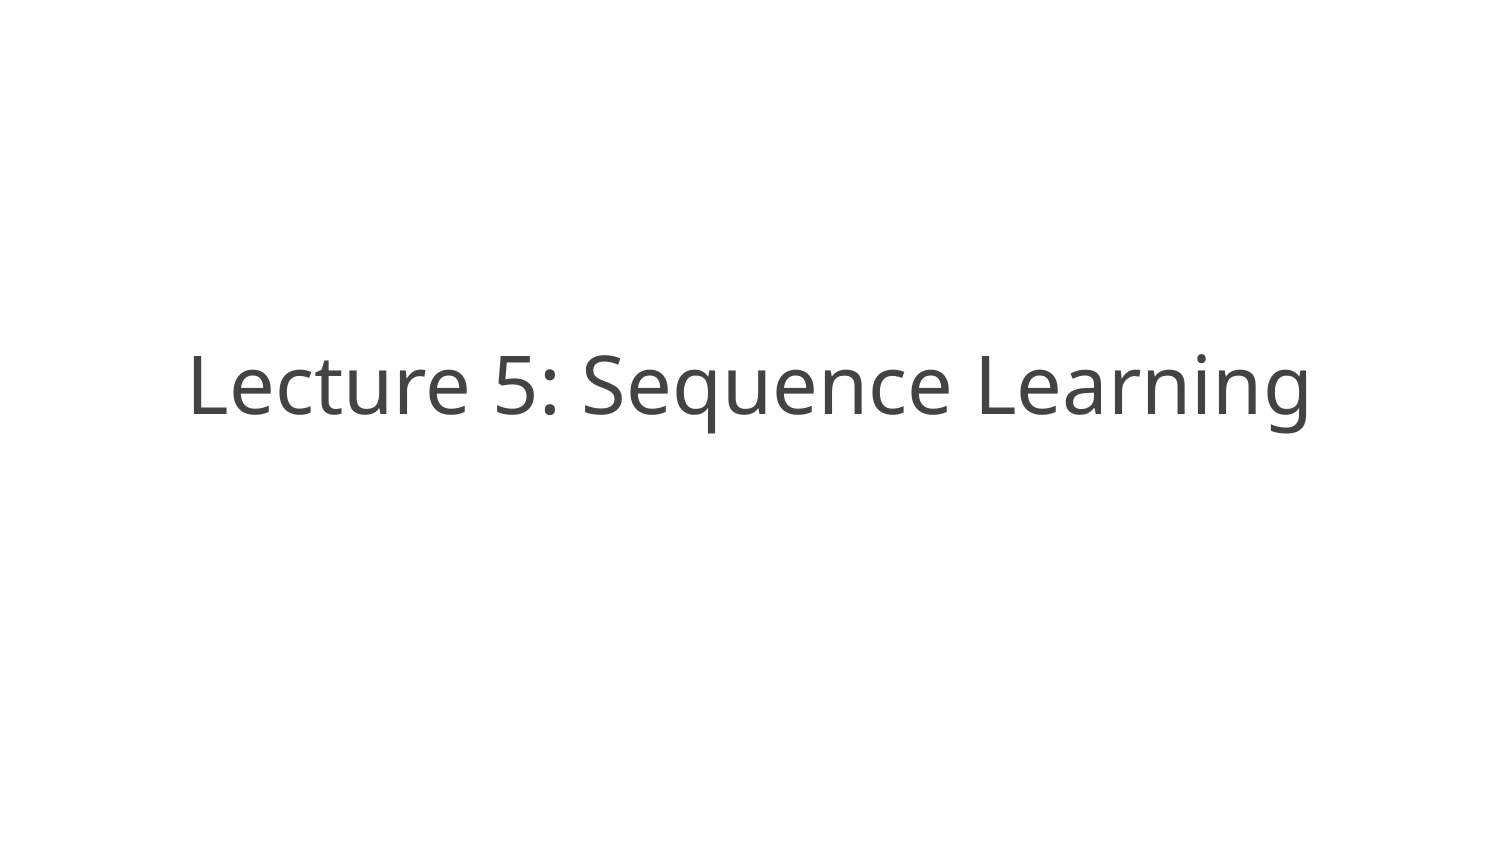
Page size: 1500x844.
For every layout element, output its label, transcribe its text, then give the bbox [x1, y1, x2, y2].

text_box Lecture 5: Sequence Learning [110, 162, 1390, 447]
